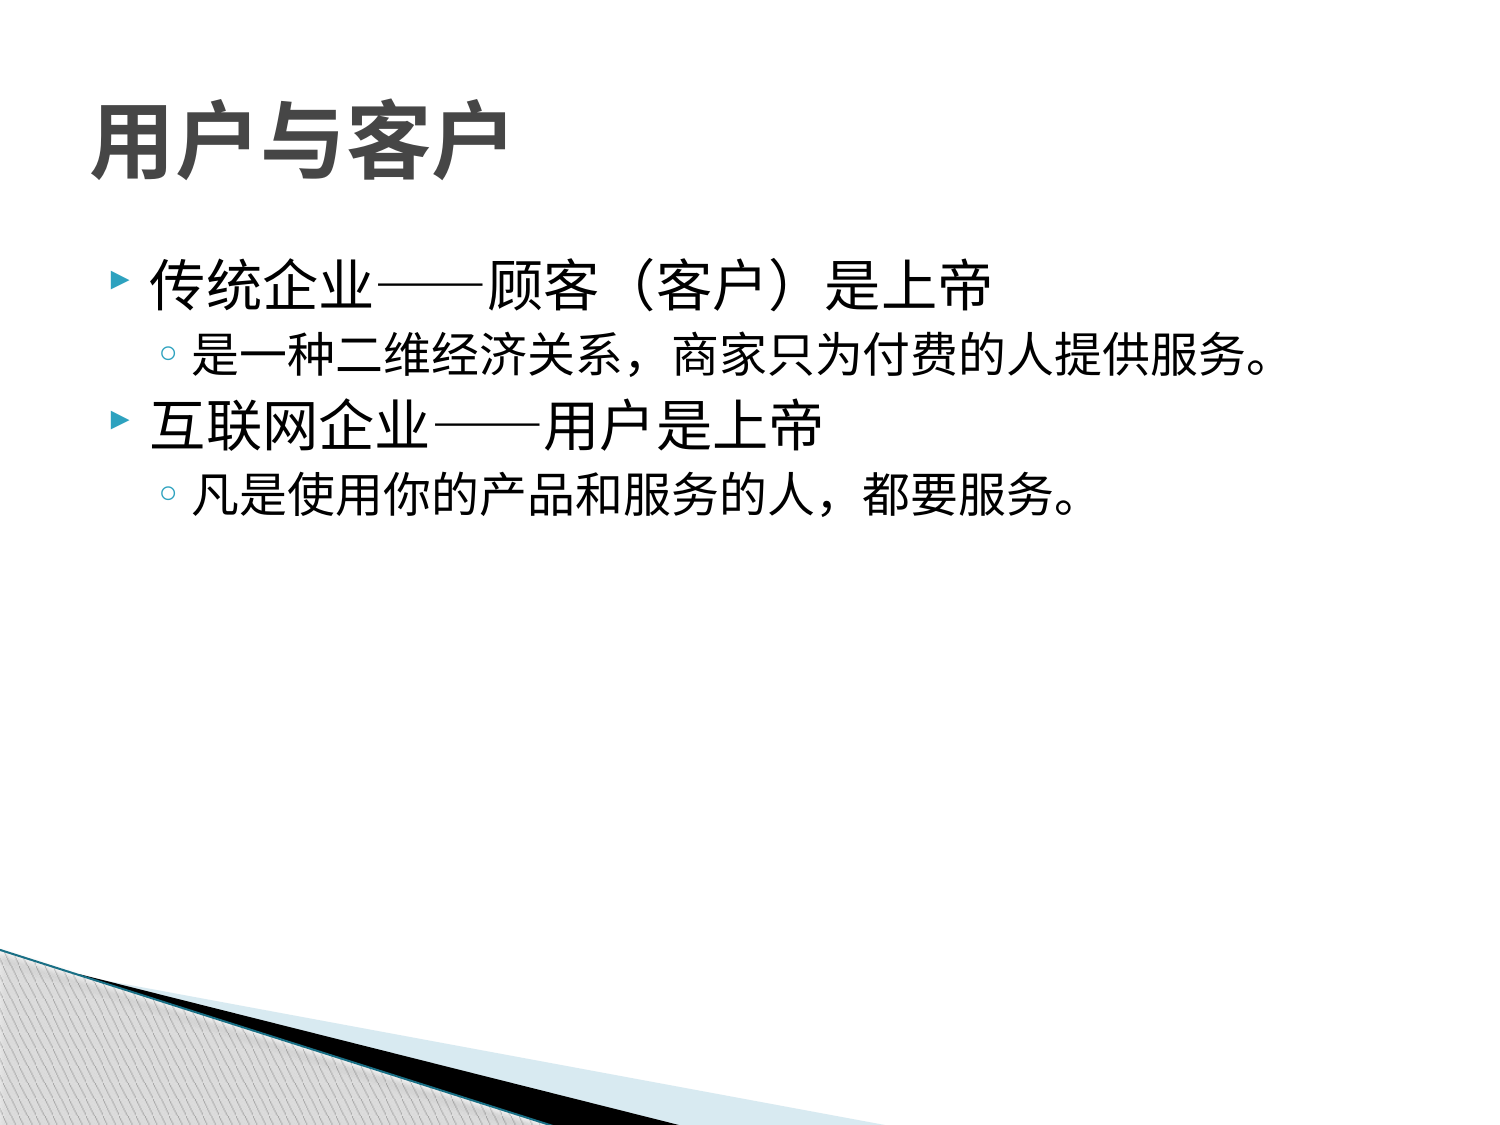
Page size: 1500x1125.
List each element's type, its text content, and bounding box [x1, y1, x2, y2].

title 用户与客户 [75, 45, 1425, 233]
list 传统企业——顾客（客户）是上帝 是一种二维经济关系，商家只为付费的人提供服务。 互联网企业——用户是上帝 凡是使用你的产品和服务的人，都要服务。 [75, 243, 1425, 986]
